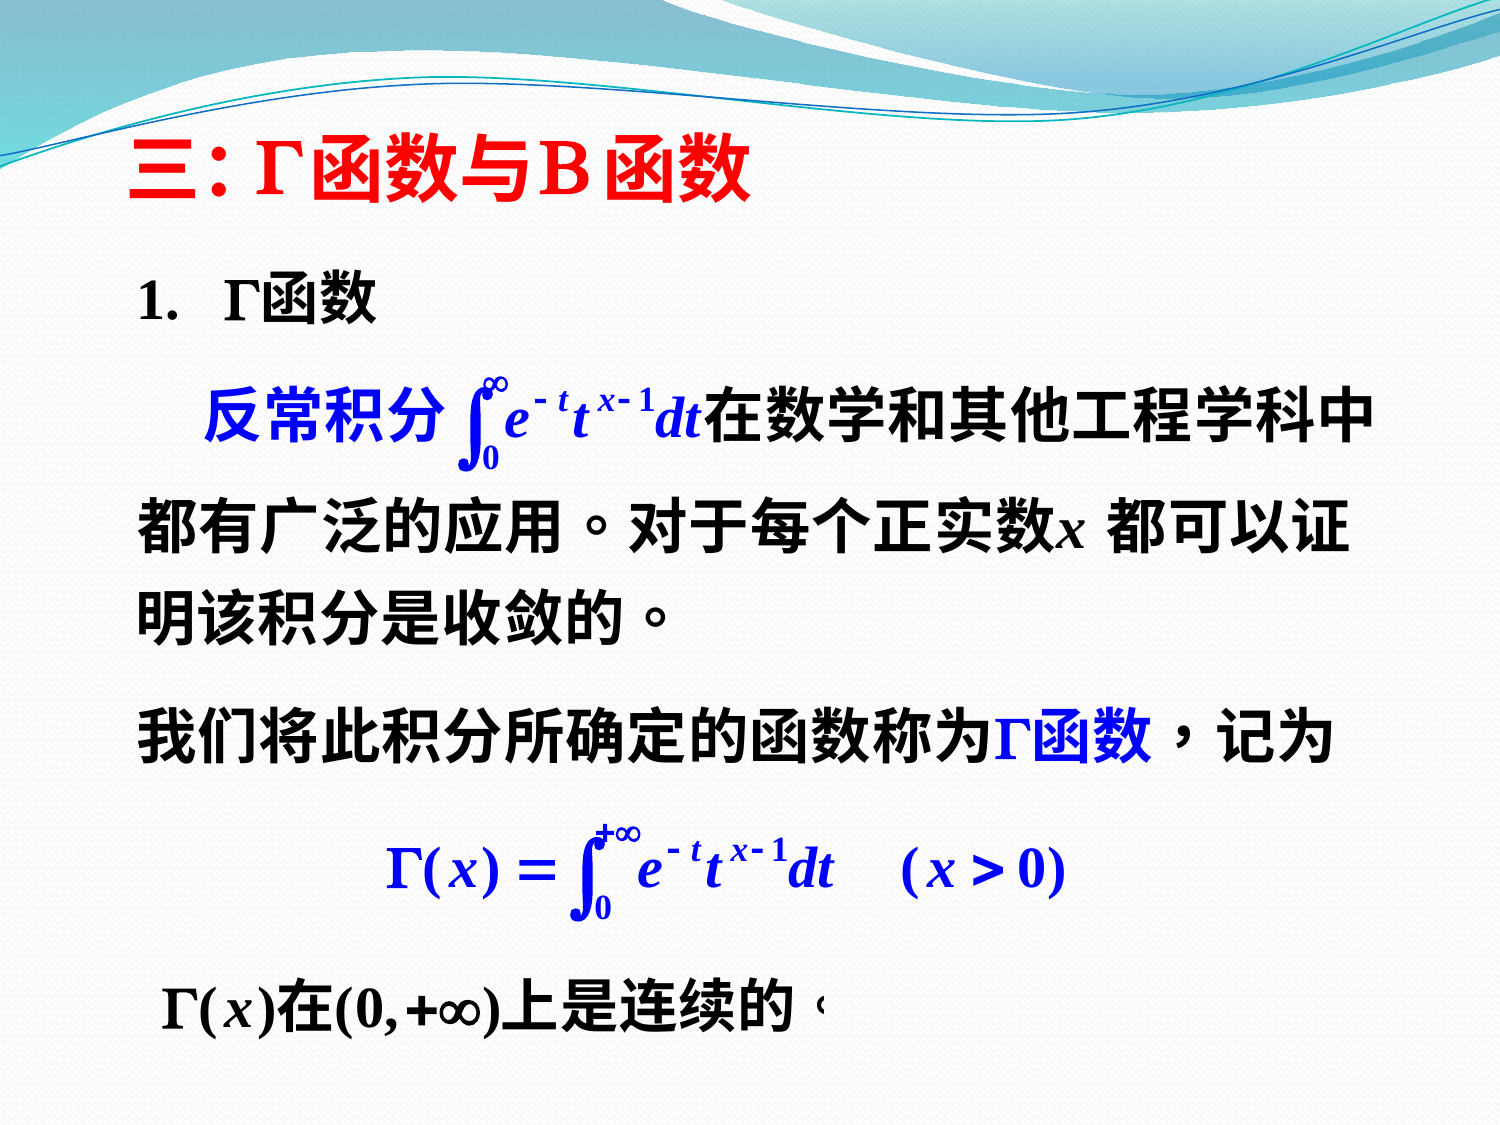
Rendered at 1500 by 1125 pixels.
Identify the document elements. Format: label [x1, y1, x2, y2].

text_box [136, 266, 381, 330]
text_box [135, 361, 1376, 654]
text_box [110, 113, 1035, 220]
text_box [159, 975, 825, 1047]
text_box [383, 809, 1070, 926]
text_box [135, 703, 1339, 773]
